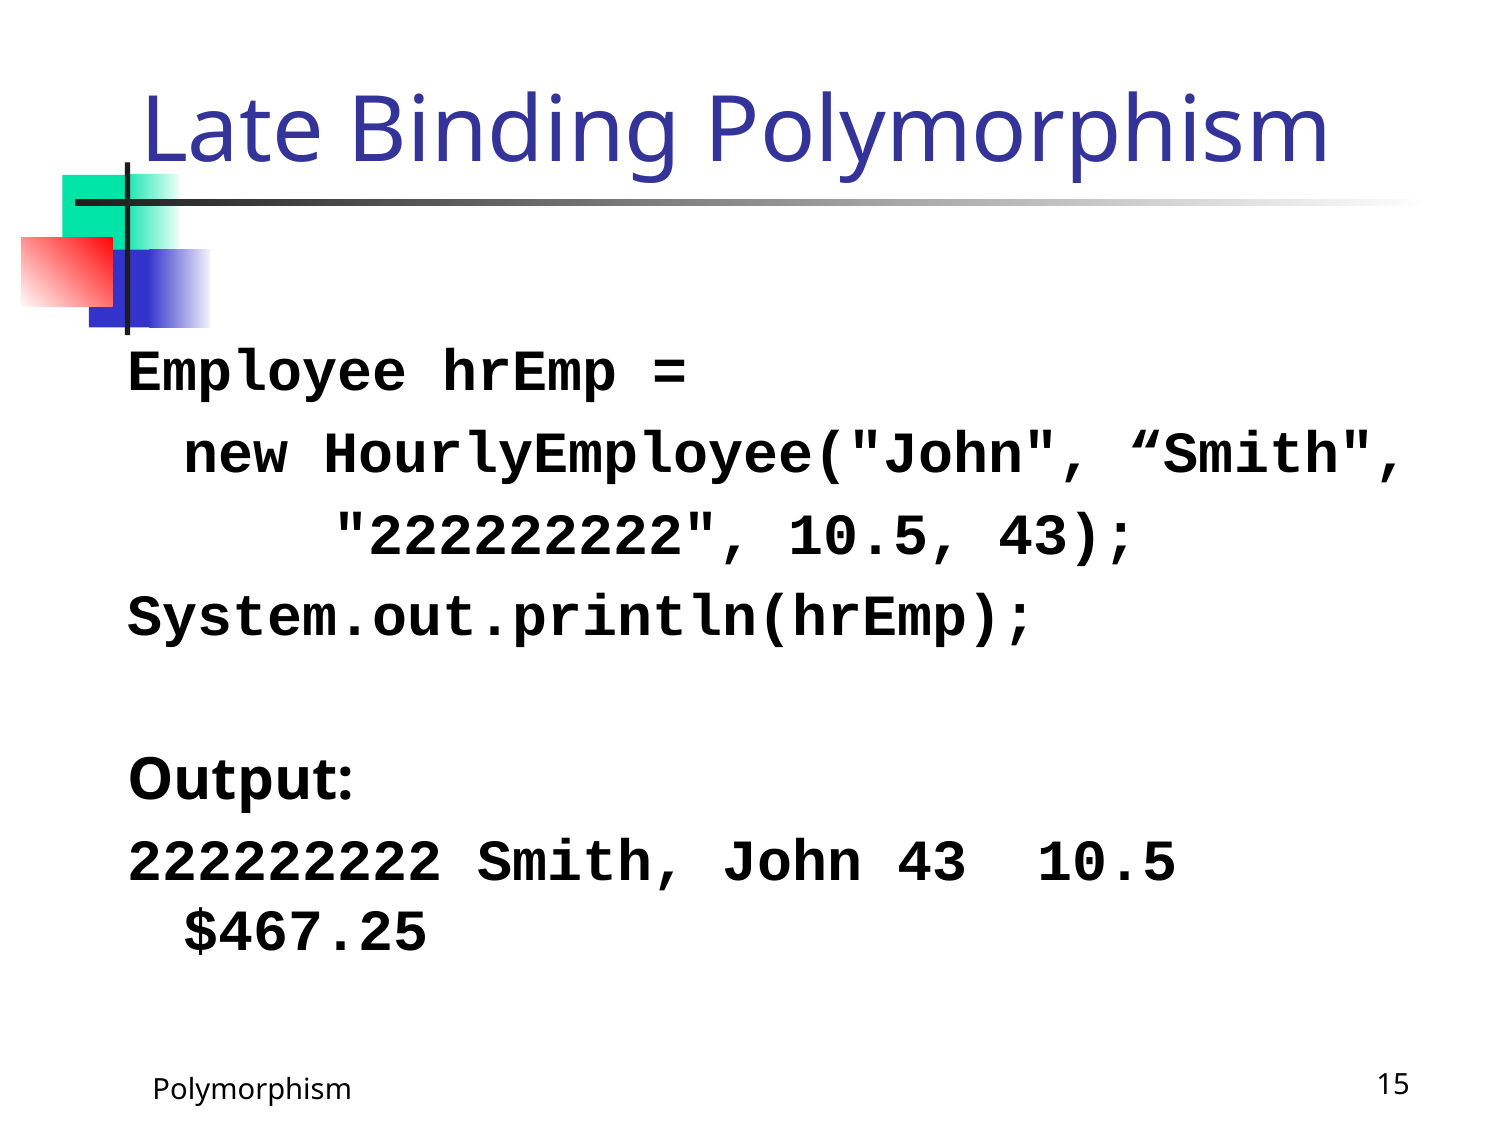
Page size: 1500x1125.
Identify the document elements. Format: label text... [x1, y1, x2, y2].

title Late Binding Polymorphism [124, 0, 1467, 188]
footer Polymorphism [137, 1037, 613, 1113]
list Employee hrEmp = new HourlyEmployee("John", “Smith", "222222222", 10.5, 43); System.out.println(hrEmp); Output: 222222222 Smith, John 43 10.5 $467.25 [112, 324, 1470, 1007]
slide_number 15 [1112, 1037, 1426, 1113]
